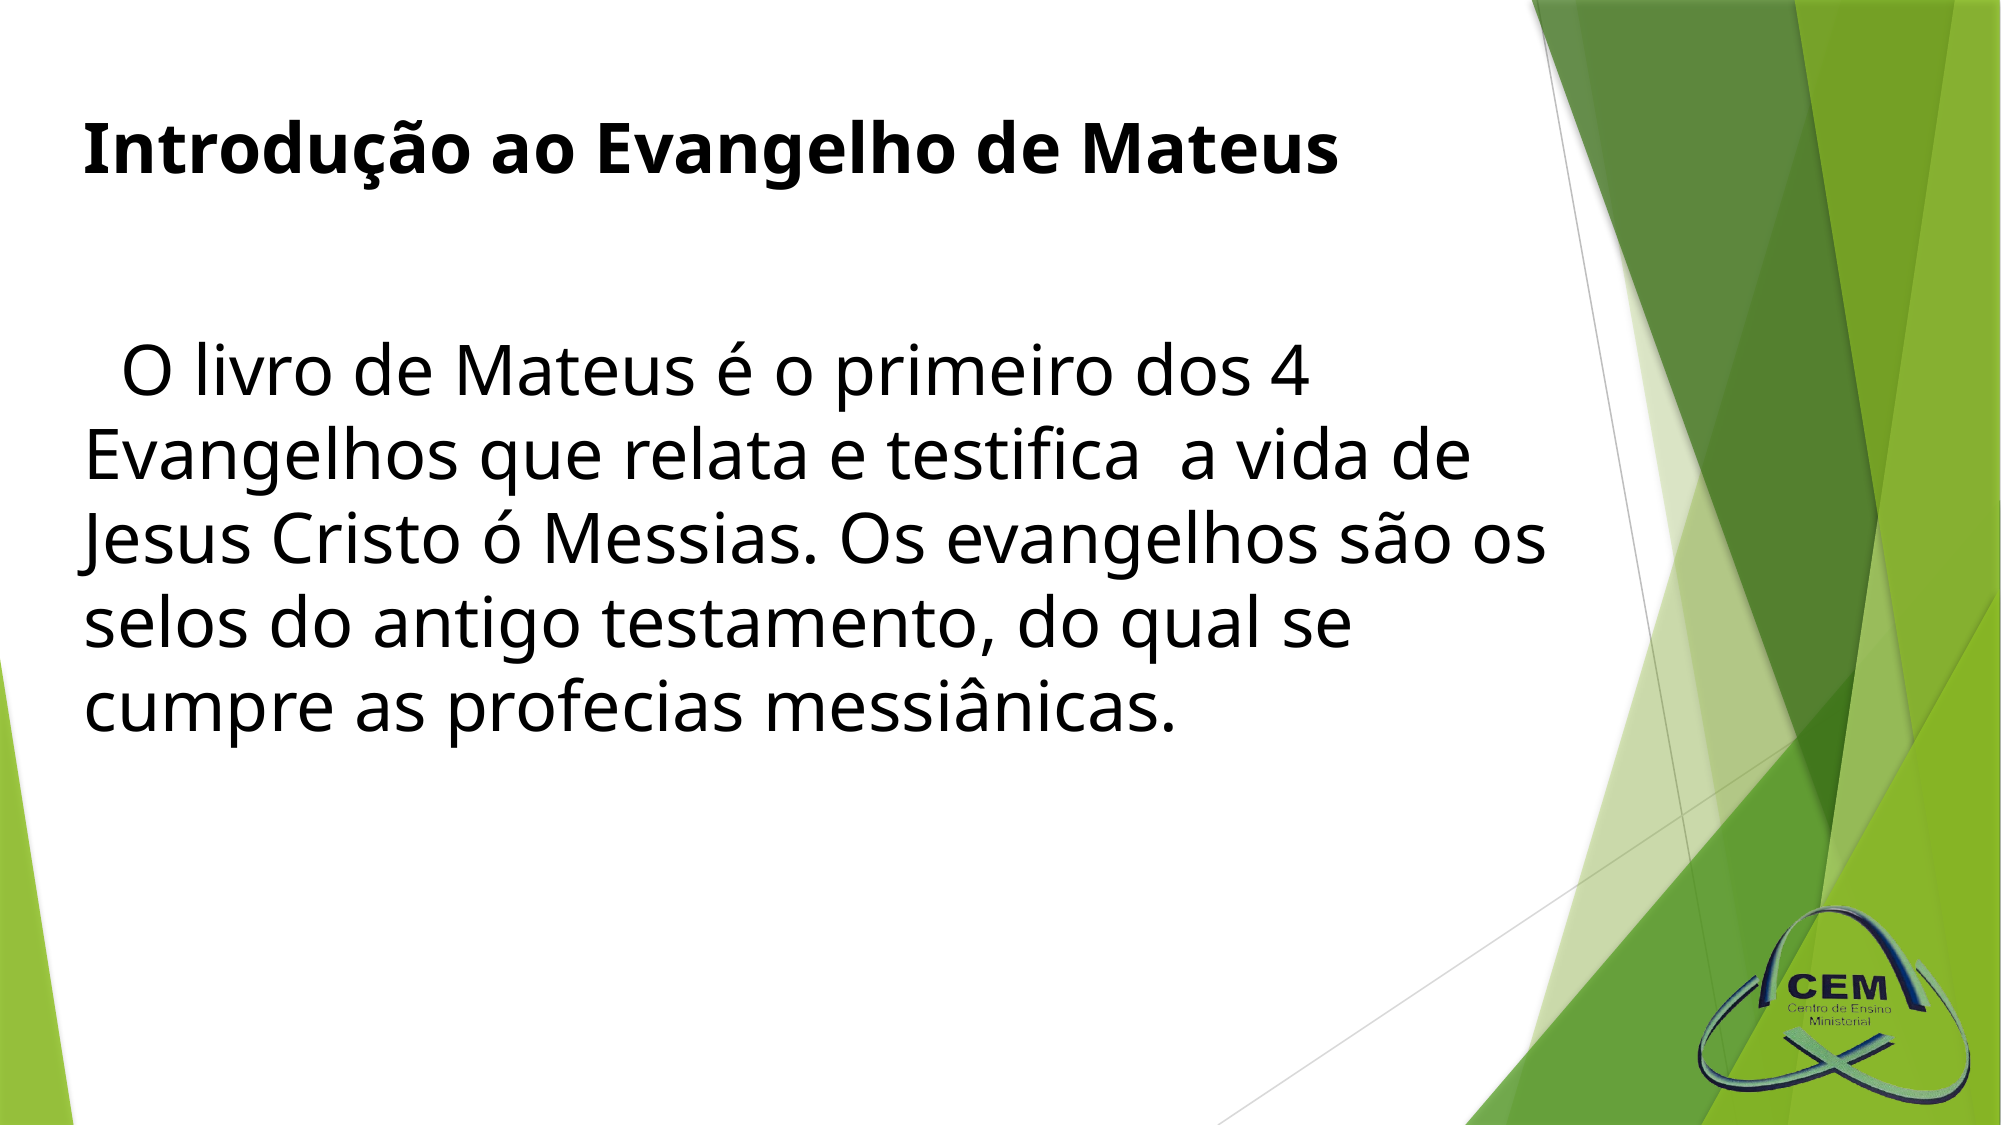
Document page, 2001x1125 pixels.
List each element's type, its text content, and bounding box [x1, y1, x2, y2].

picture [1663, 881, 2000, 1113]
title Introdução ao Evangelho de Mateus O livro de Mateus é o primeiro dos 4 Evangelhos que relata e testifica a vida de Jesus Cristo ó Messias. Os evangelhos são os selos do antigo testamento, do qual se cumpre as profecias messiânicas. [68, 96, 1604, 904]
